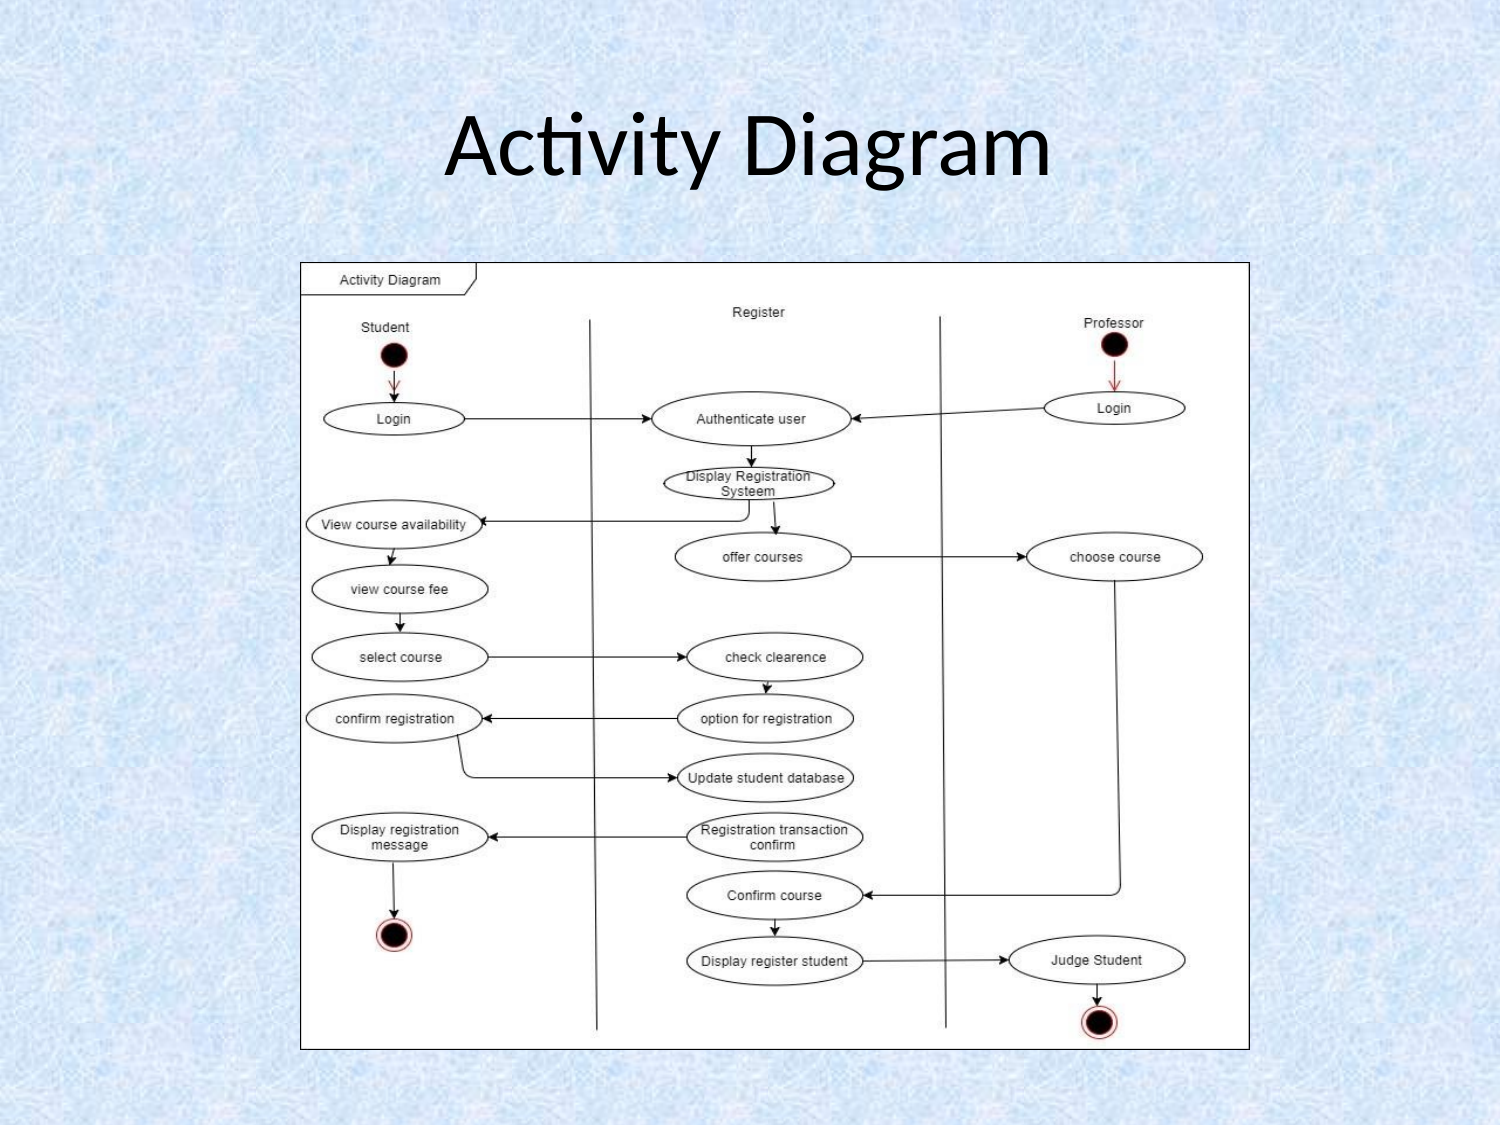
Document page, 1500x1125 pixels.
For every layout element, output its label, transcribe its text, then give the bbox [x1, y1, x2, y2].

title Activity Diagram [75, 45, 1425, 233]
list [299, 262, 1251, 1051]
picture [0, 0, 1500, 1125]
